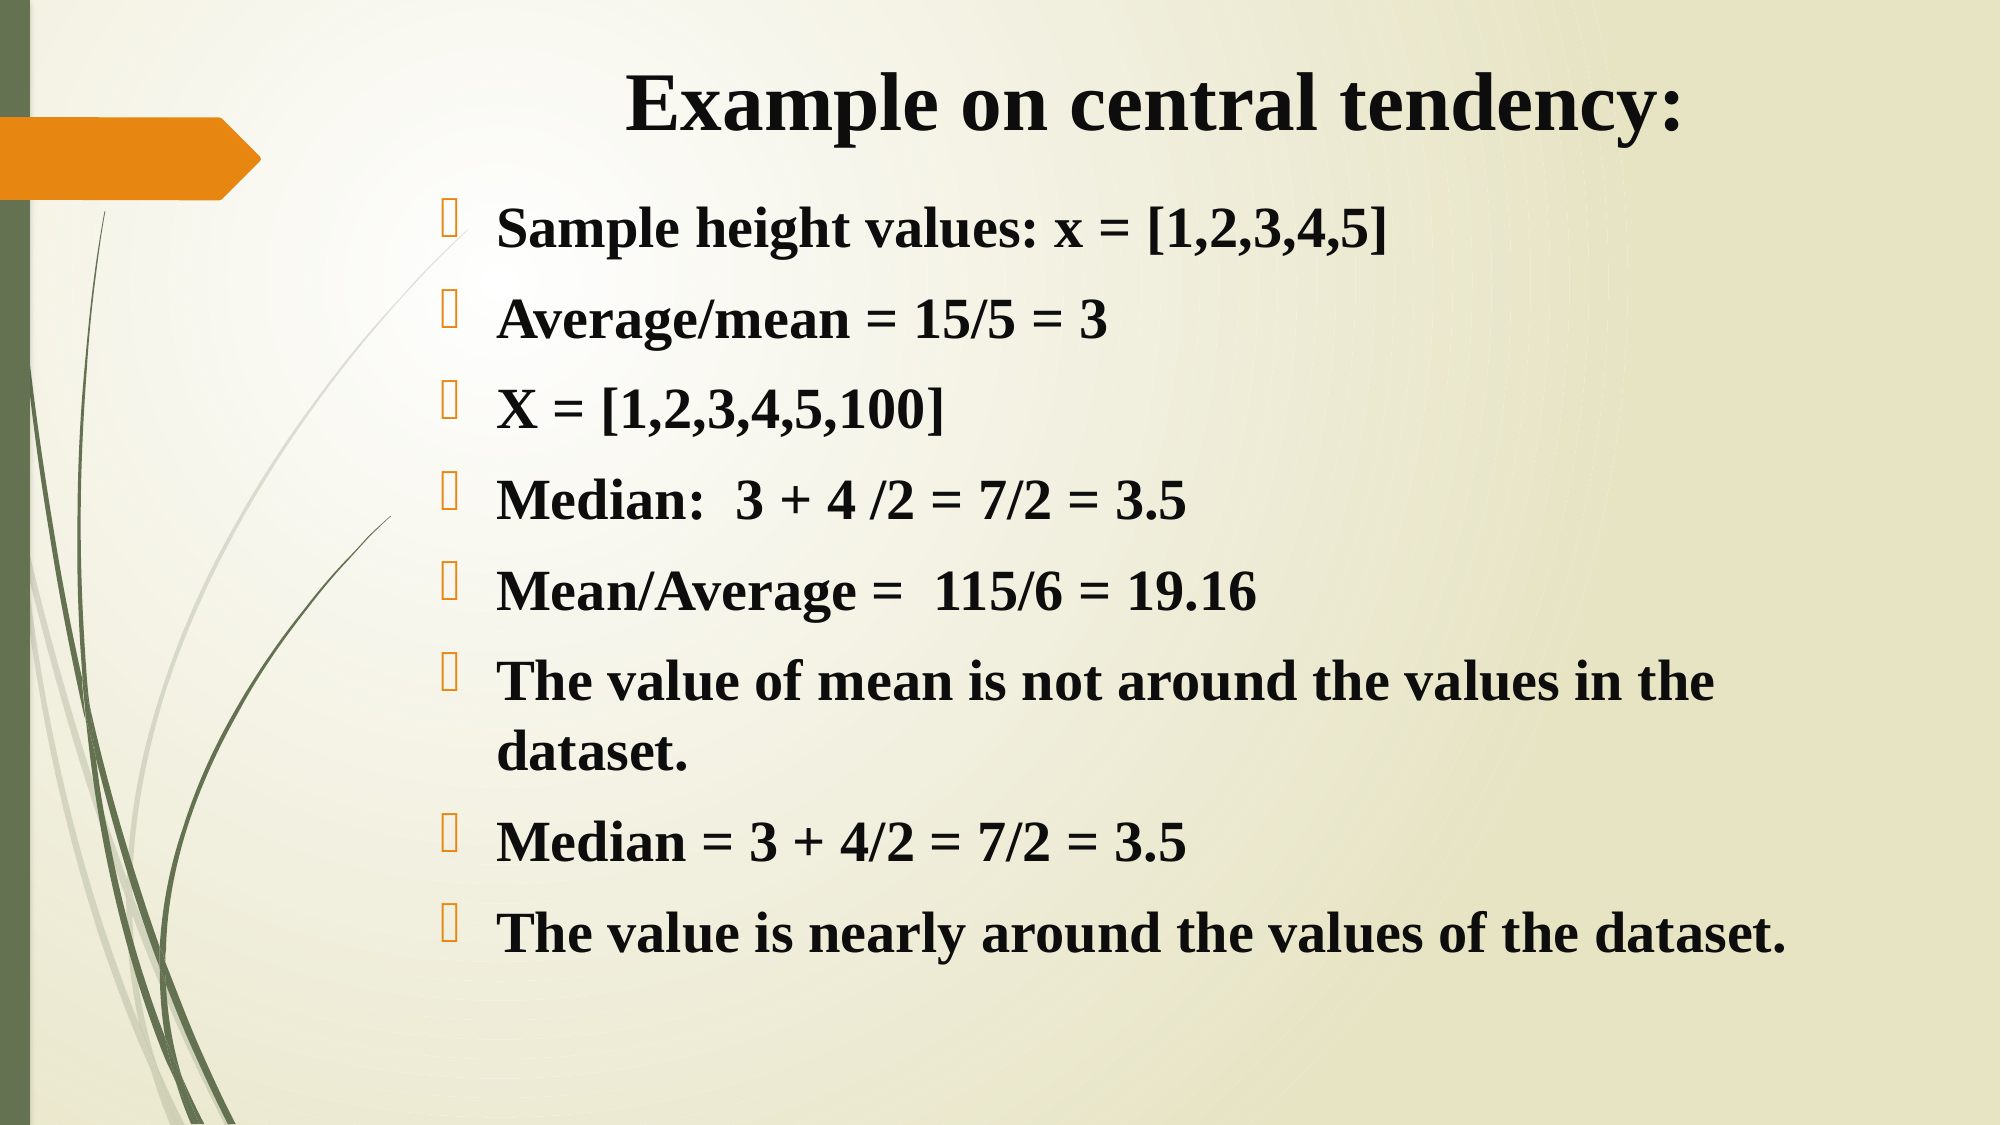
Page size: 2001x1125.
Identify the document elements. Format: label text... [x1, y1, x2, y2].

title Example on central tendency: [425, 39, 1888, 170]
list Sample height values: x = [1,2,3,4,5] Average/mean = 15/5 = 3 X = [1,2,3,4,5,100] Median: 3 + 4 /2 = 7/2 = 3.5 Mean/Average = 115/6 = 19.16 The value of mean is not around the values in the dataset. Median = 3 + 4/2 = 7/2 = 3.5 The value is nearly around the values of the dataset. [424, 181, 1909, 985]
